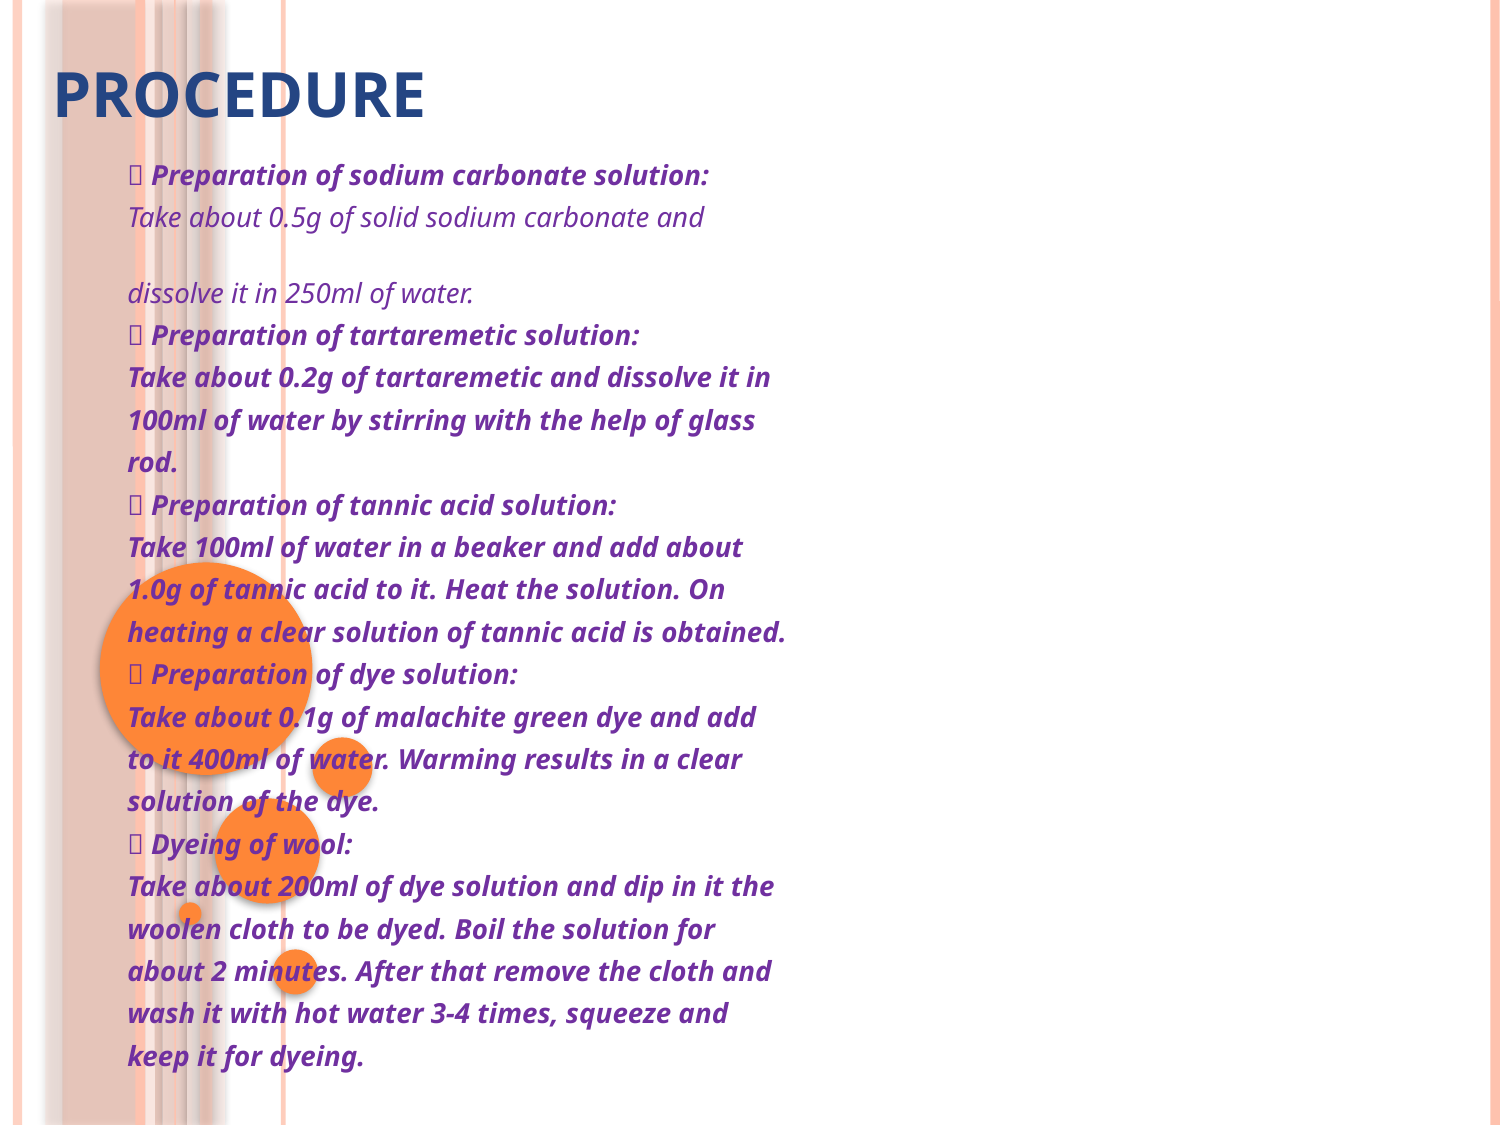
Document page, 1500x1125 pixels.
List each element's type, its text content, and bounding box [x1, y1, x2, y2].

title PROCEDURE [37, 24, 950, 138]
subtitle  Preparation of sodium carbonate solution: Take about 0.5g of solid sodium carbonate and dissolve it in 250ml of water.  Preparation of tartaremetic solution: Take about 0.2g of tartaremetic and dissolve it in 100ml of water by stirring with the help of glass rod.  Preparation of tannic acid solution: Take 100ml of water in a beaker and add about 1.0g of tannic acid to it. Heat the solution. On heating a clear solution of tannic acid is obtained.  Preparation of dye solution: Take about 0.1g of malachite green dye and add to it 400ml of water. Warming results in a clear solution of the dye.  Dyeing of wool: Take about 200ml of dye solution and dip in it the woolen cloth to be dyed. Boil the solution for about 2 minutes. After that remove the cloth and wash it with hot water 3-4 times, squeeze and keep it for dyeing. [112, 149, 1475, 1088]
